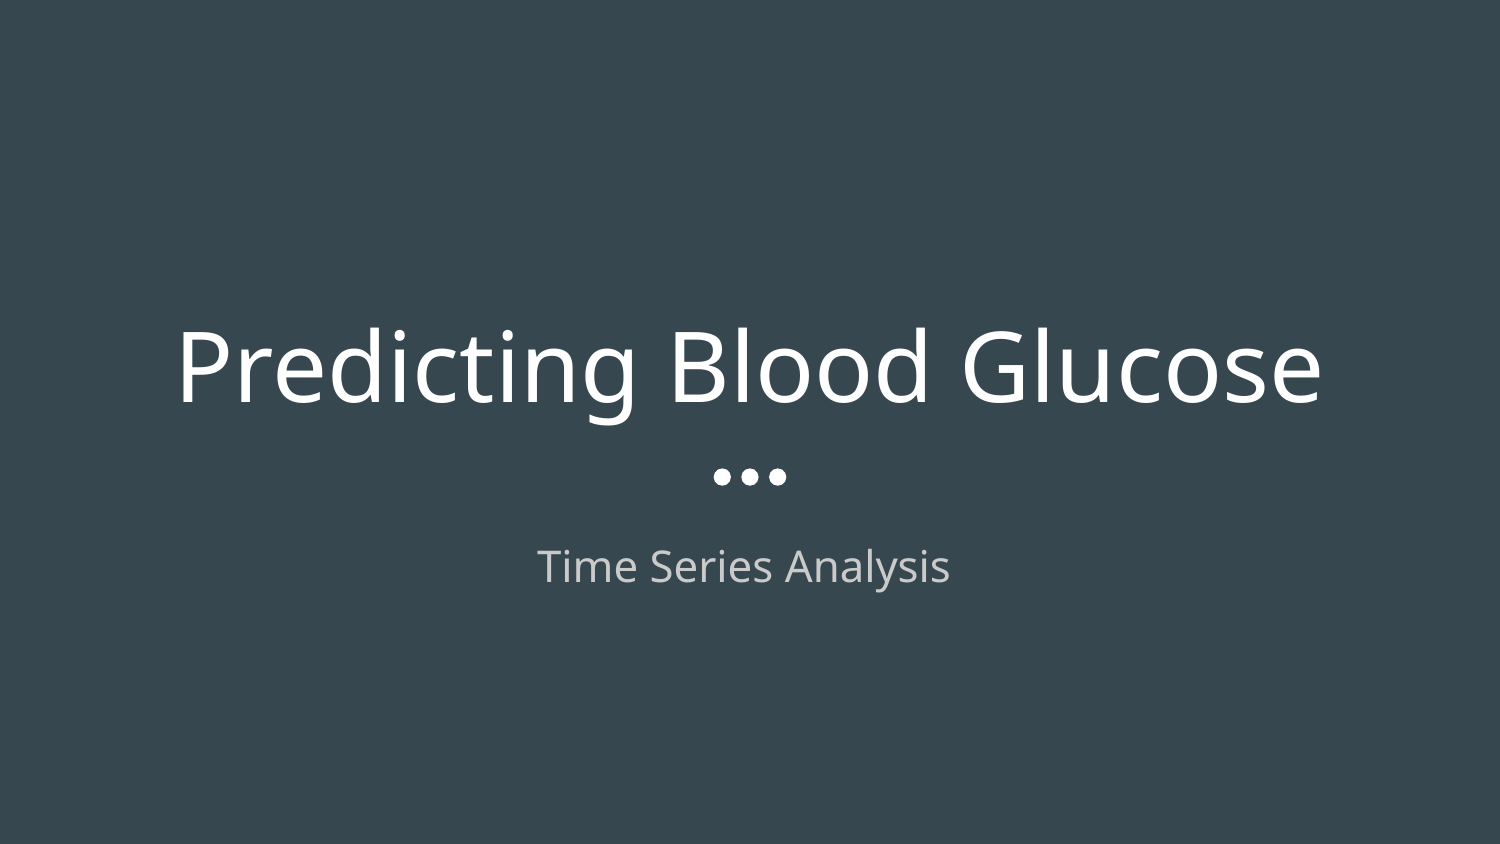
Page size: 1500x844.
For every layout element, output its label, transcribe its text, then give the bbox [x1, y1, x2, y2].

title Predicting Blood Glucose [110, 162, 1390, 447]
subtitle Time Series Analysis [110, 520, 1390, 651]
